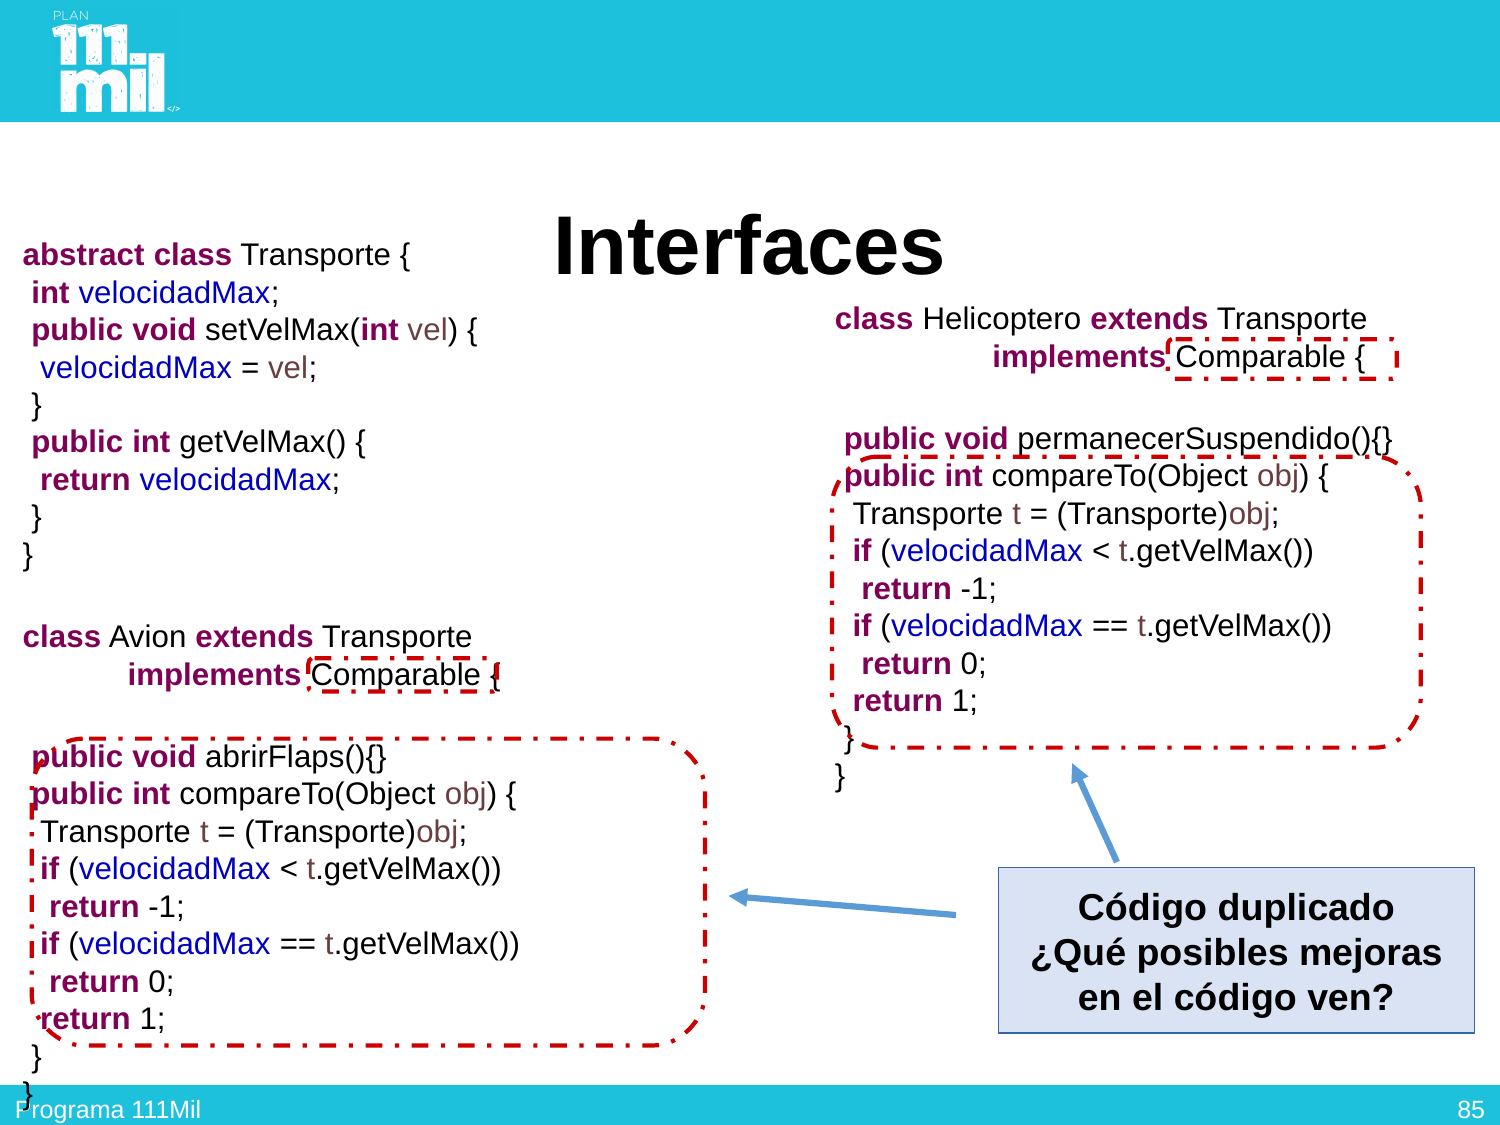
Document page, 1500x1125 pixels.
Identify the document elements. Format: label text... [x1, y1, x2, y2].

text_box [1072, 763, 1117, 863]
text_box abstract class Transporte { int velocidadMax; public void setVelMax(int vel) { velocidadMax = vel; } public int getVelMax() { return velocidadMax; } } class Avion extends Transporte implements Comparable { public void abrirFlaps(){} public int compareTo(Object obj) { Transporte t = (Transporte)obj; if (velocidadMax < t.getVelMax()) return -1; if (velocidadMax == t.getVelMax()) return 0; return 1; } } [8, 227, 1060, 1093]
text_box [728, 895, 957, 915]
footer Programa 111Mil [0, 1078, 507, 1125]
text_box class Helicoptero extends Transporte implements Comparable { public void permanecerSuspendido(){} public int compareTo(Object obj) { Transporte t = (Transporte)obj; if (velocidadMax < t.getVelMax()) return -1; if (velocidadMax == t.getVelMax()) return 0; return 1; } } [820, 291, 1475, 785]
text_box Código duplicado ¿Qué posibles mejoras en el código ven? [998, 867, 1475, 1033]
text_box [308, 658, 497, 692]
title Interfaces [103, 147, 1397, 291]
text_box [31, 738, 705, 1046]
text_box [1167, 339, 1397, 379]
slide_number 84 [1162, 1078, 1500, 1125]
text_box [832, 456, 1421, 748]
